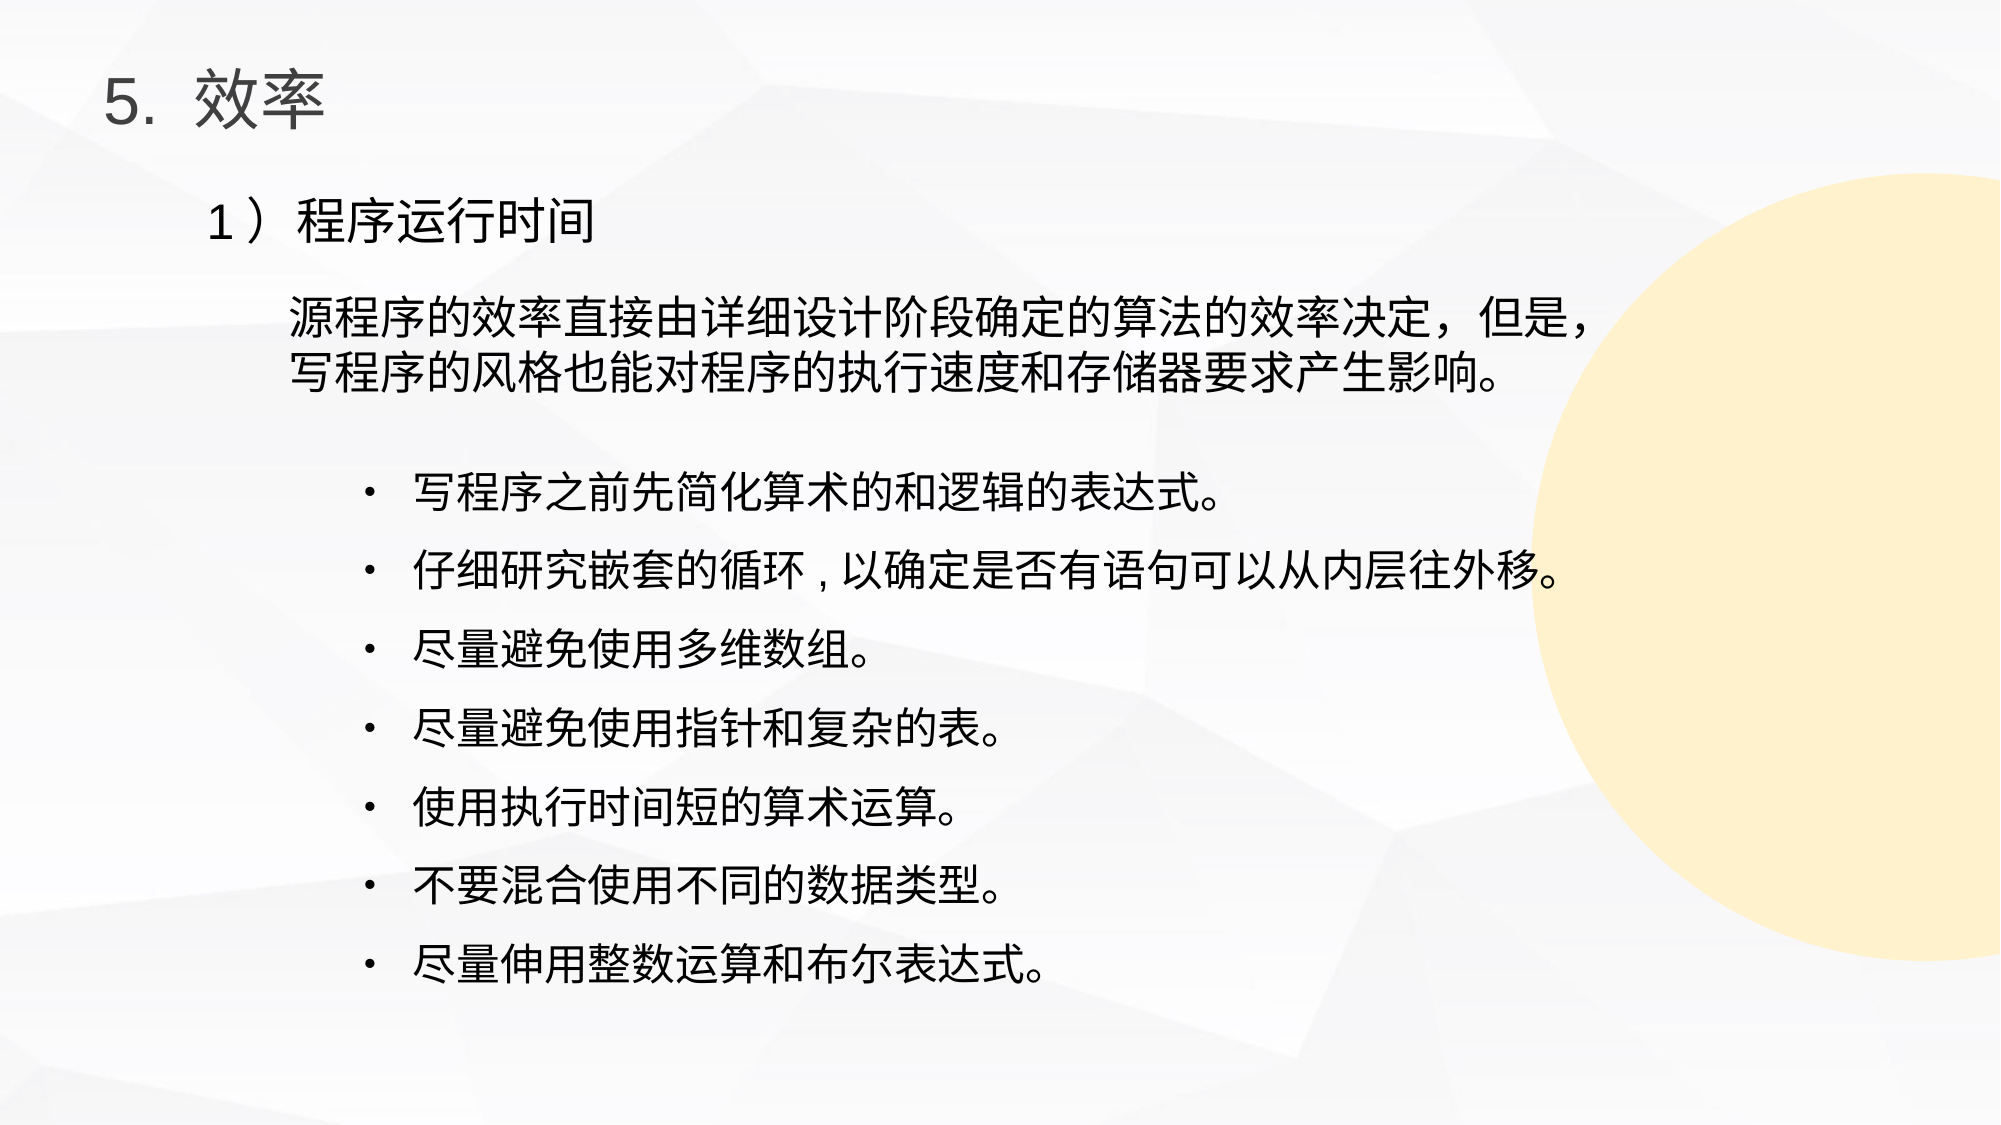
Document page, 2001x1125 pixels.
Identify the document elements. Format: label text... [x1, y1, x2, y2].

text_box 源程序的效率直接由详细设计阶段确定的算法的效率决定，但是，写程序的风格也能对程序的执行速度和存储器要求产生影响。 [273, 281, 1610, 406]
text_box [1554, 172, 2000, 963]
text_box 5. 效率 [88, 50, 342, 145]
text_box • 写程序之前先简化算术的和逻辑的表达式。 • 仔细研究嵌套的循环,以确定是否有语句可以从内层往外移。 • 尽量避免使用多维数组。 • 尽量避免使用指针和复杂的表。 • 使用执行时间短的算术运算。 • 不要混合使用不同的数据类型。 • 尽量伸用整数运算和布尔表达式。 [334, 430, 1644, 997]
text_box 1）程序运行时间 [191, 182, 837, 257]
